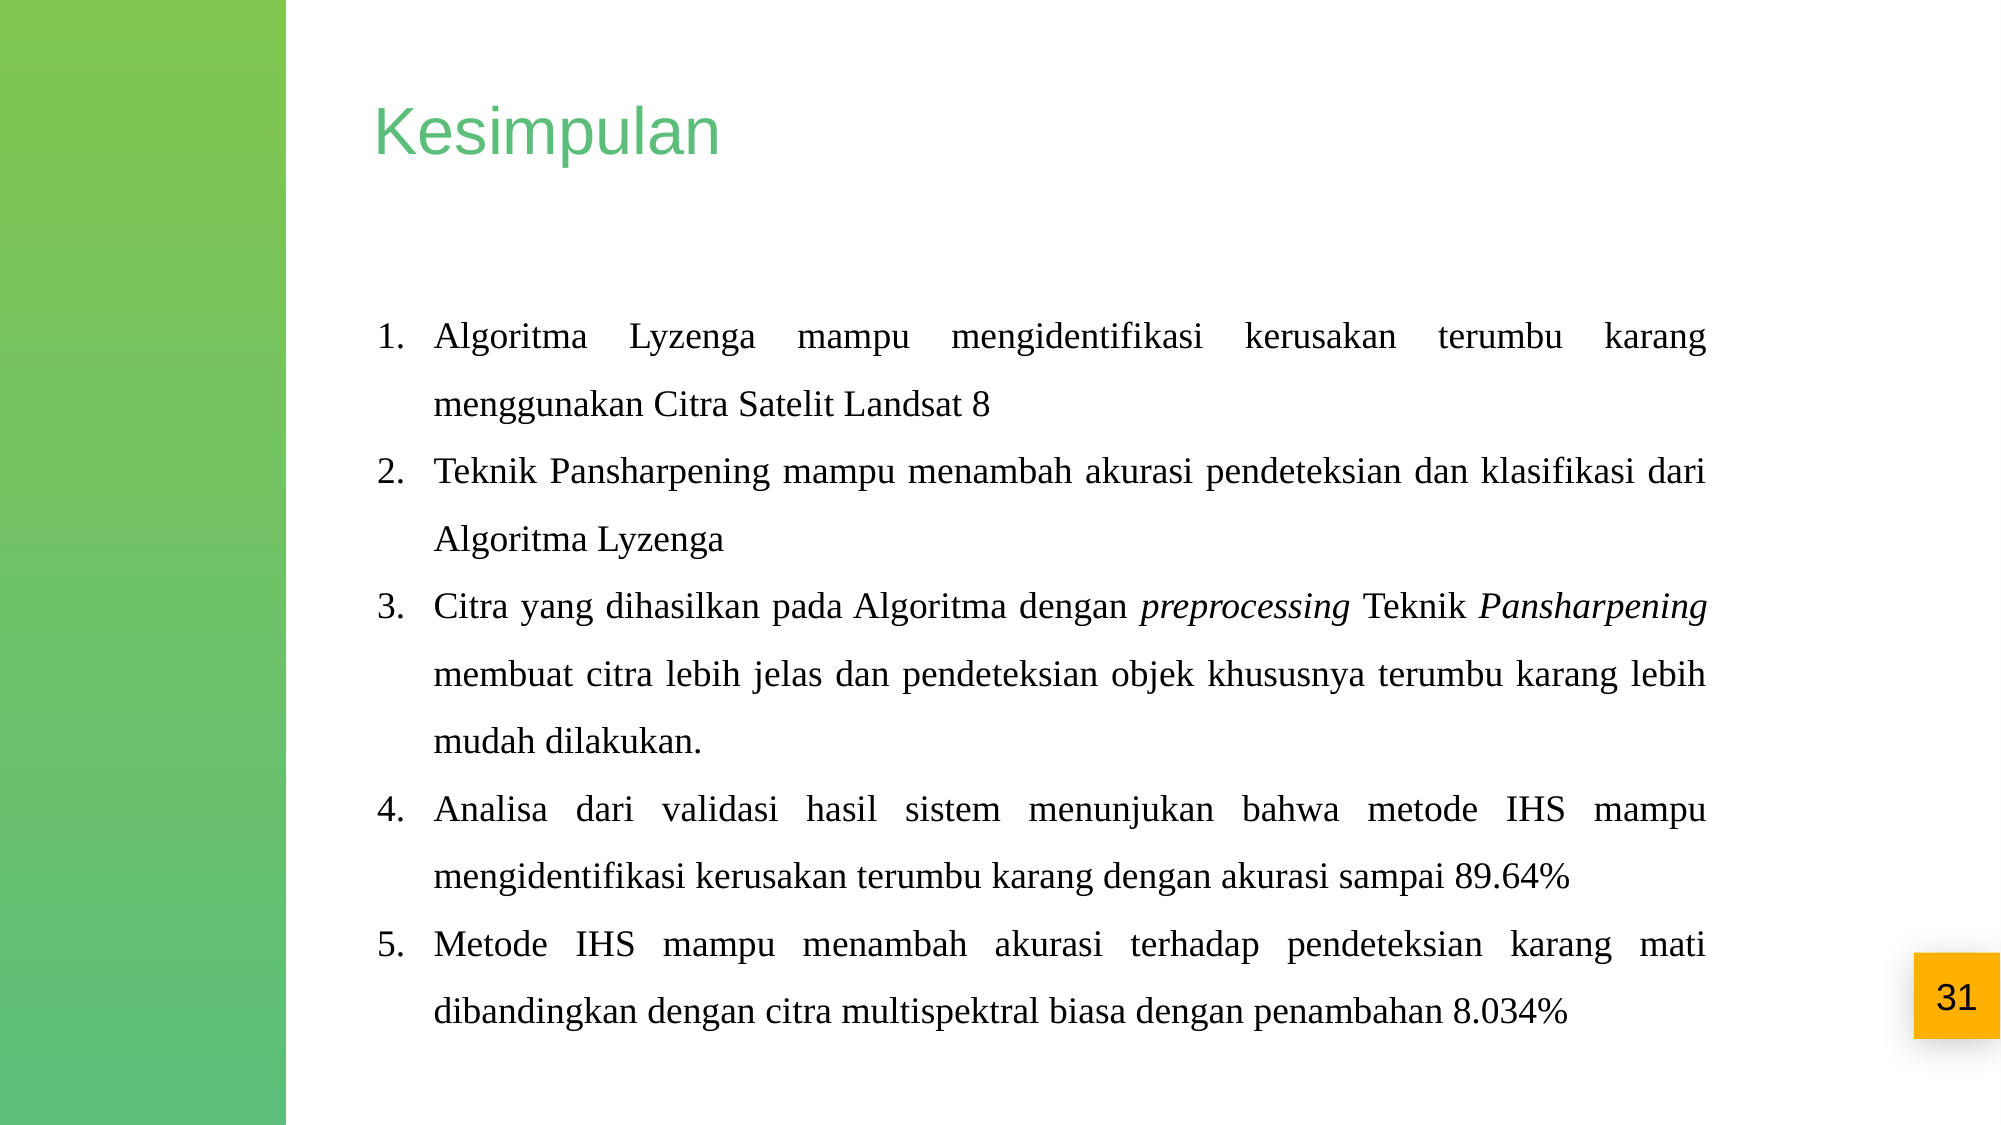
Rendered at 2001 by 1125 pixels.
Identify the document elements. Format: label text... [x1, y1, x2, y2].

text_box Algoritma Lyzenga mampu mengidentifikasi kerusakan terumbu karang menggunakan Citra Satelit Landsat 8 Teknik Pansharpening mampu menambah akurasi pendeteksian dan klasifikasi dari Algoritma Lyzenga Citra yang dihasilkan pada Algoritma dengan preprocessing Teknik Pansharpening membuat citra lebih jelas dan pendeteksian objek khususnya terumbu karang lebih mudah dilakukan. Analisa dari validasi hasil sistem menunjukan bahwa metode IHS mampu mengidentifikasi kerusakan terumbu karang dengan akurasi sampai 89.64% Metode IHS mampu menambah akurasi terhadap pendeteksian karang mati dibandingkan dengan citra multispektral biasa dengan penambahan 8.034% [362, 281, 1723, 1039]
text_box [0, 0, 286, 1125]
slide_number ‹#› [1913, 952, 2000, 1039]
text_box Kesimpulan [358, 80, 740, 176]
